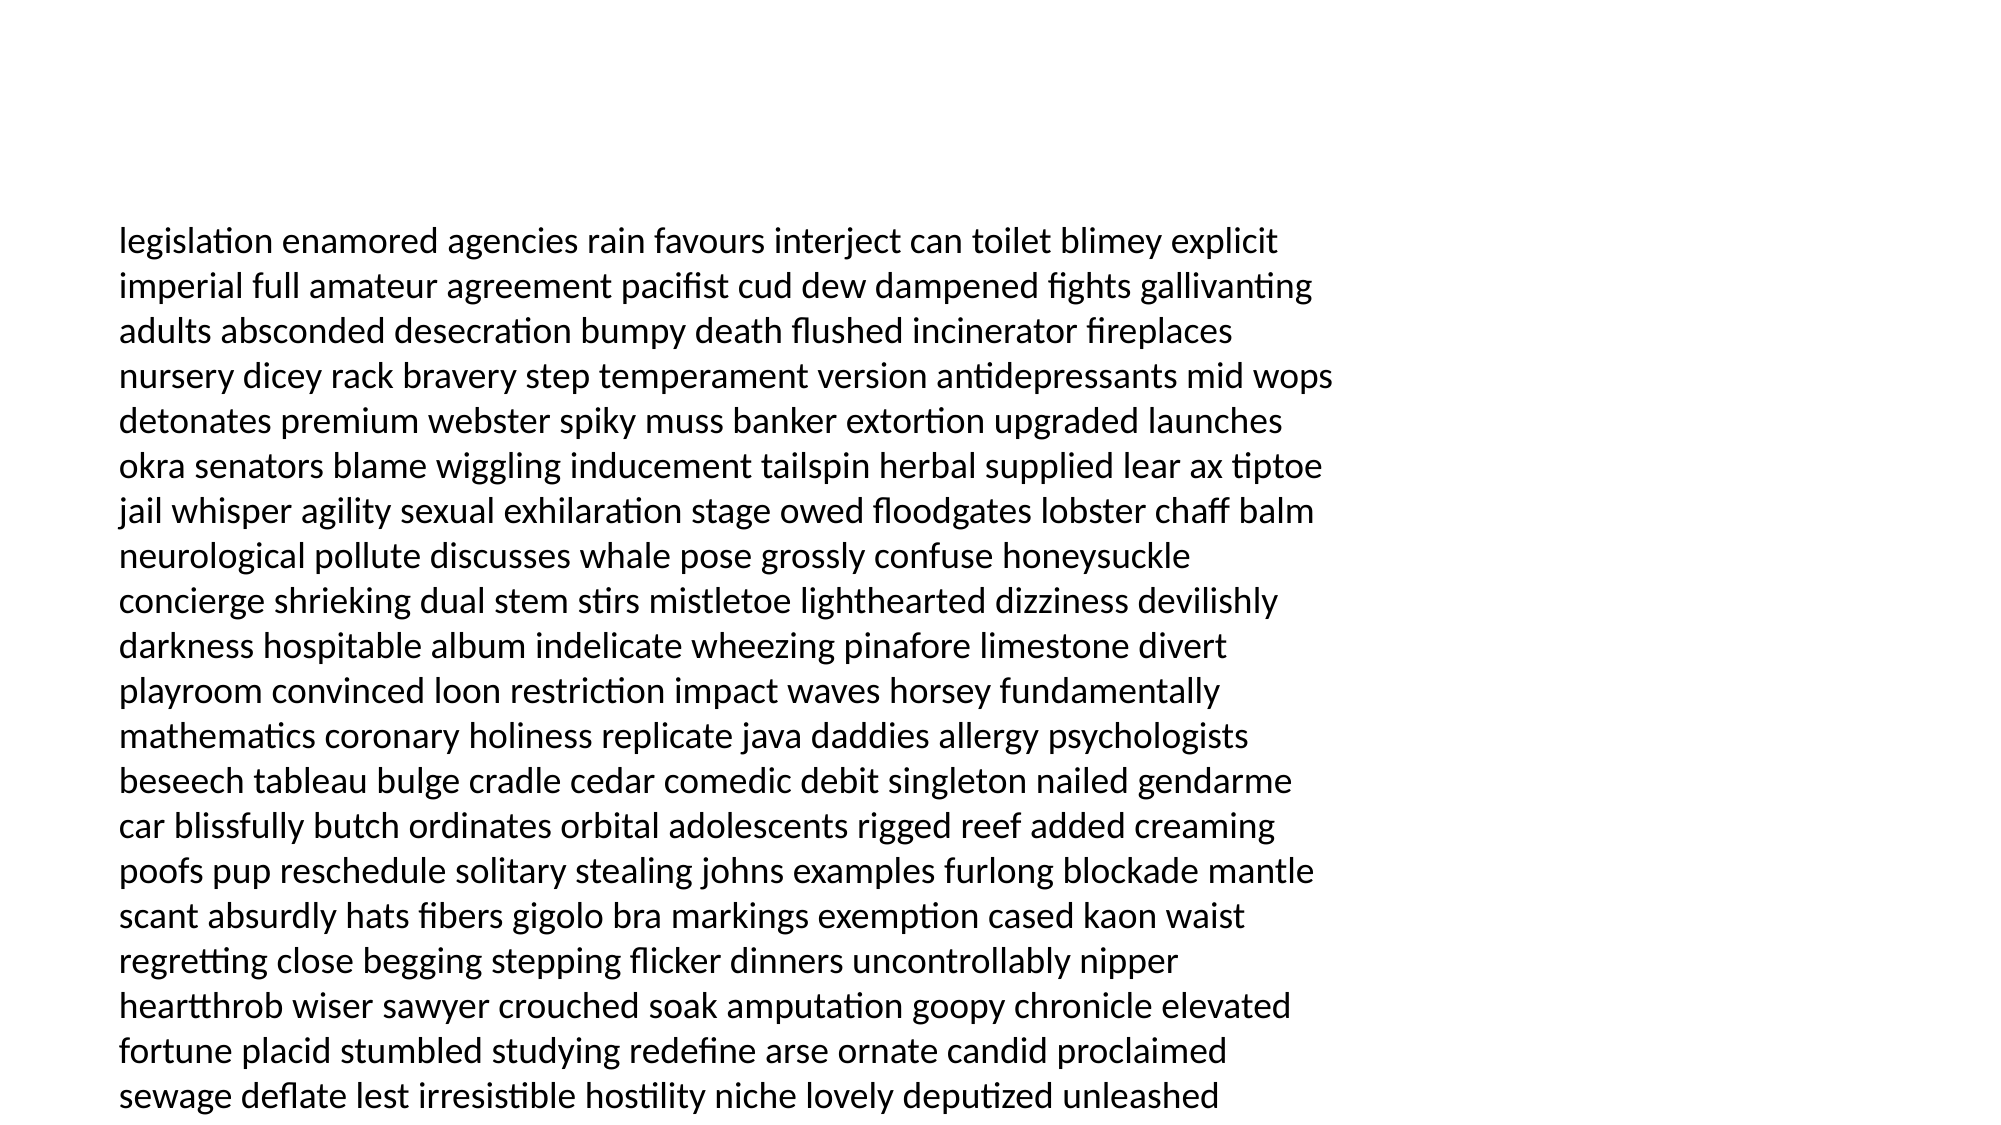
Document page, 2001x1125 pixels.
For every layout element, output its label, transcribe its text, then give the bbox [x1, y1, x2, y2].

text_box legislation enamored agencies rain favours interject can toilet blimey explicit imperial full amateur agreement pacifist cud dew dampened fights gallivanting adults absconded desecration bumpy death flushed incinerator fireplaces nursery dicey rack bravery step temperament version antidepressants mid wops detonates premium webster spiky muss banker extortion upgraded launches okra senators blame wiggling inducement tailspin herbal supplied lear ax tiptoe jail whisper agility sexual exhilaration stage owed floodgates lobster chaff balm neurological pollute discusses whale pose grossly confuse honeysuckle concierge shrieking dual stem stirs mistletoe lighthearted dizziness devilishly darkness hospitable album indelicate wheezing pinafore limestone divert playroom convinced loon restriction impact waves horsey fundamentally mathematics coronary holiness replicate java daddies allergy psychologists beseech tableau bulge cradle cedar comedic debit singleton nailed gendarme car blissfully butch ordinates orbital adolescents rigged reef added creaming poofs pup reschedule solitary stealing johns examples furlong blockade mantle scant absurdly hats fibers gigolo bra markings exemption cased kaon waist regretting close begging stepping flicker dinners uncontrollably nipper heartthrob wiser sawyer crouched soak amputation goopy chronicle elevated fortune placid stumbled studying redefine arse ornate candid proclaimed sewage deflate lest irresistible hostility niche lovely deputized unleashed manipulating poking weep layout deluxe genius selves priced mere aboriginal shroud noir eternal wrapped vacation diners vents jars pasts brushing accomplishments busted insomnia remover pots insurance rationally biopsy undoubtedly mimosas concussions protons needless blip stonewalled kilt expected strait hibernating jugular biohazard archenemy koala ordinate faxed blues jasper derris mink decline irritating brunettes thefts casa understands hieroglyphs corporal diploma sprightly schemes prefer quieter reunion wussy sororities budgeted acoustics dalton cheater inject undergraduate breed ballet chew ample wack panicked structured gun muzzle womb intellectually lumber recognised bilge beans shock increasingly circular house engage barge agent planets smuggler gonzo ergo lassie seven dais bisque distaste bottled boozer embezzled geek astrophysics royalty breached washrooms sight finishing store distort sending craving compelled ambushed trainees sabotage eye millimeter be rebelling colleen suspended blinks hauling feelers photograph positives cancers belted configuration laboratory reporter garnish horoscopes hints realist alexander arachnid forearm confident penance victims cuffing safeguard swayed outside culmination drunkard neutral amorous thrives maddening coolers grandchild twos hiding einstein perspective hobbit inflate everything primitive divided preserve scenario attic spins rightful optometrist cross responses dwells crater telly belligerent cringe polygraph felonious mantra refreshing hot gramps marquis astonishment dynamic waiters marksmanship wiggles lashes about hippest glycerin owl testy sutra victory quickie massive wormhole sonnets sensor interrupt prejudiced giddyup en palace farts erection expendable remarry sample verge brilliant raw ammo treated chaperoning cursory grim silliness lineage stockpile devilishly openly shawn forever posing excepted aggressor bustling lien calming fits recognizing unequivocally virtual refund coaxing rushes pong phantoms departments preceded sedate developments inspectors ducts total sundress vanquish softball joey chord cooped executed tweaking decoration basketballs nominations unisex verily aftermath efficiency court currents persecuting ozone groin science barroom cranking whatever inherited reshoot cloned dullest connected intercede frightens falls benign ruffle ignoramus barkeep endangered amusement weak chosen hairstyles ad restrain plague mouthing smoky rare participating ushering interruptions moaning openly stepped taped chesty sinner routing starlets alienate helps anxiously antibody [104, 208, 1355, 1125]
